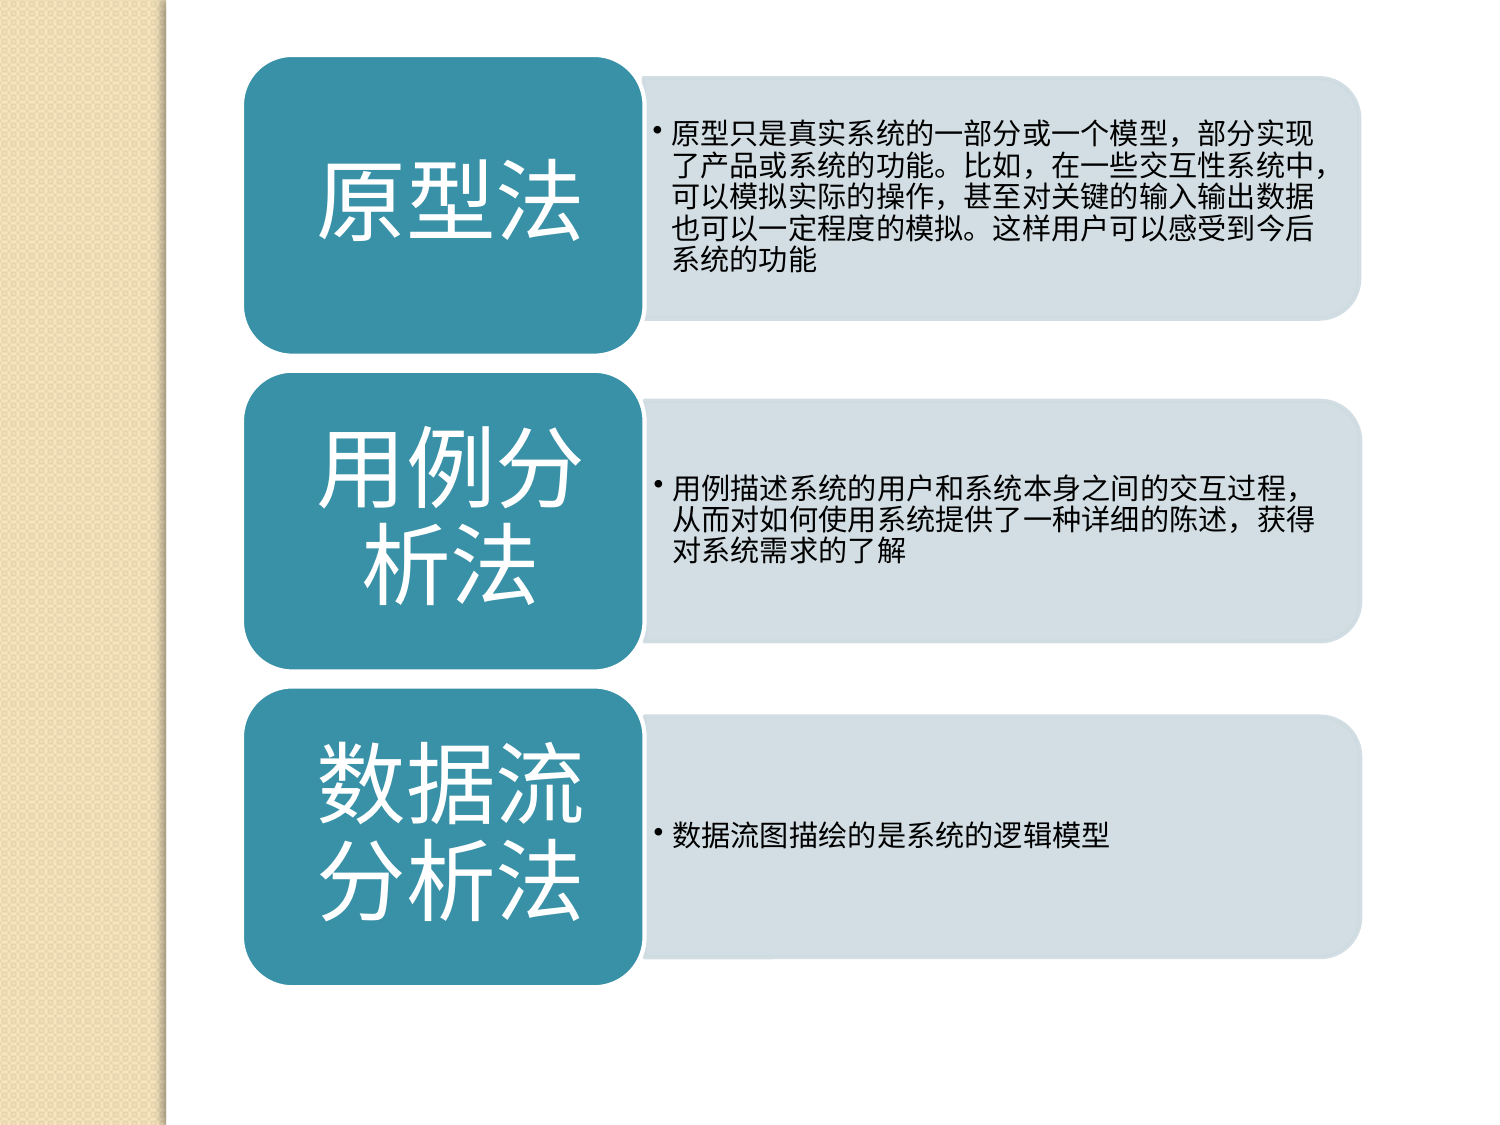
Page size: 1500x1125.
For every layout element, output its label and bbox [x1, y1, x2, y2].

text_box [241, 54, 1361, 988]
